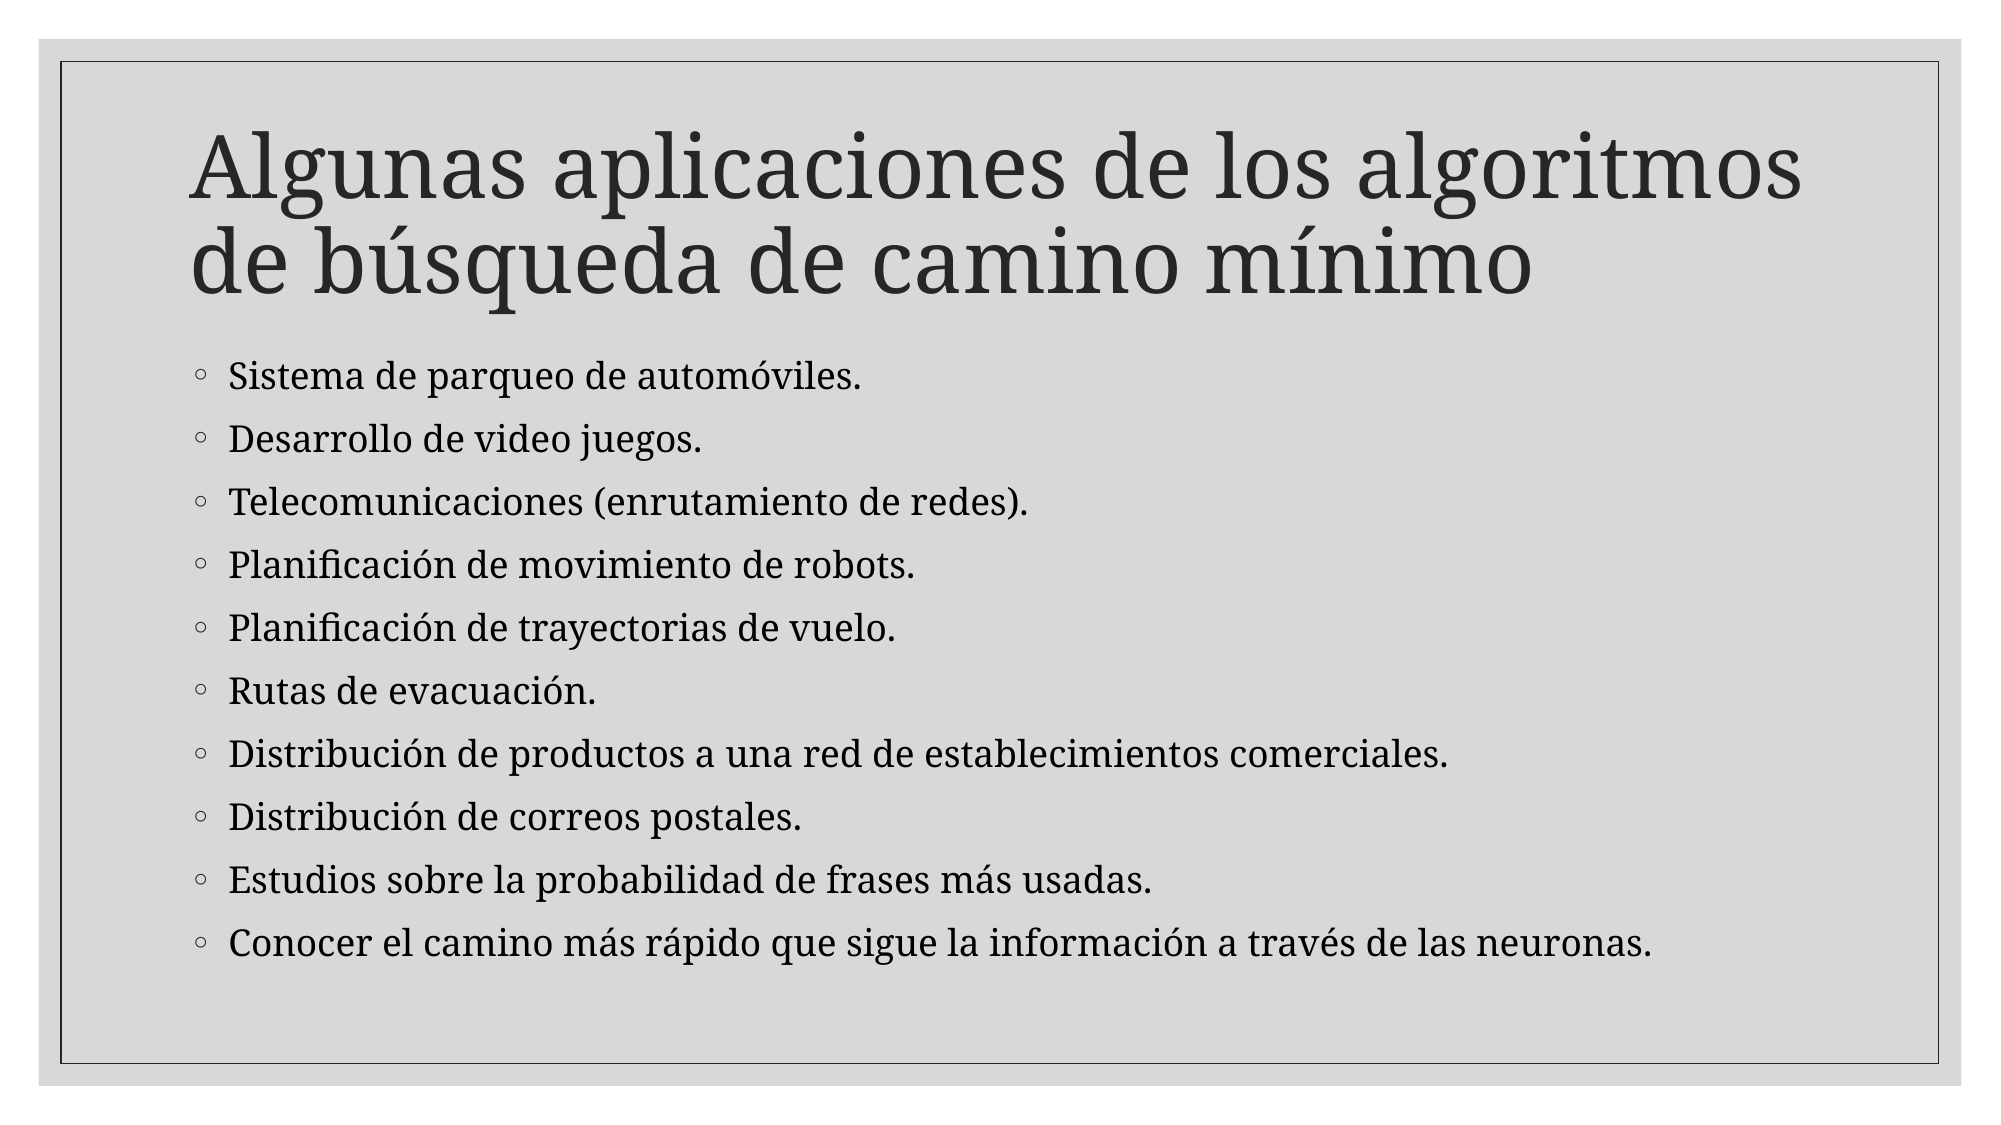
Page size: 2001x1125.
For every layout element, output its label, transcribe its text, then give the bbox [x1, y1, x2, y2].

title Algunas aplicaciones de los algoritmos de búsqueda de camino mínimo [174, 105, 1825, 331]
list Sistema de parqueo de automóviles. Desarrollo de video juegos. Telecomunicaciones (enrutamiento de redes). Planificación de movimiento de robots. Planificación de trayectorias de vuelo. Rutas de evacuación. Distribución de productos a una red de establecimientos comerciales. Distribución de correos postales. Estudios sobre la probabilidad de frases más usadas. Conocer el camino más rápido que sigue la información a través de las neuronas. [174, 345, 1825, 977]
